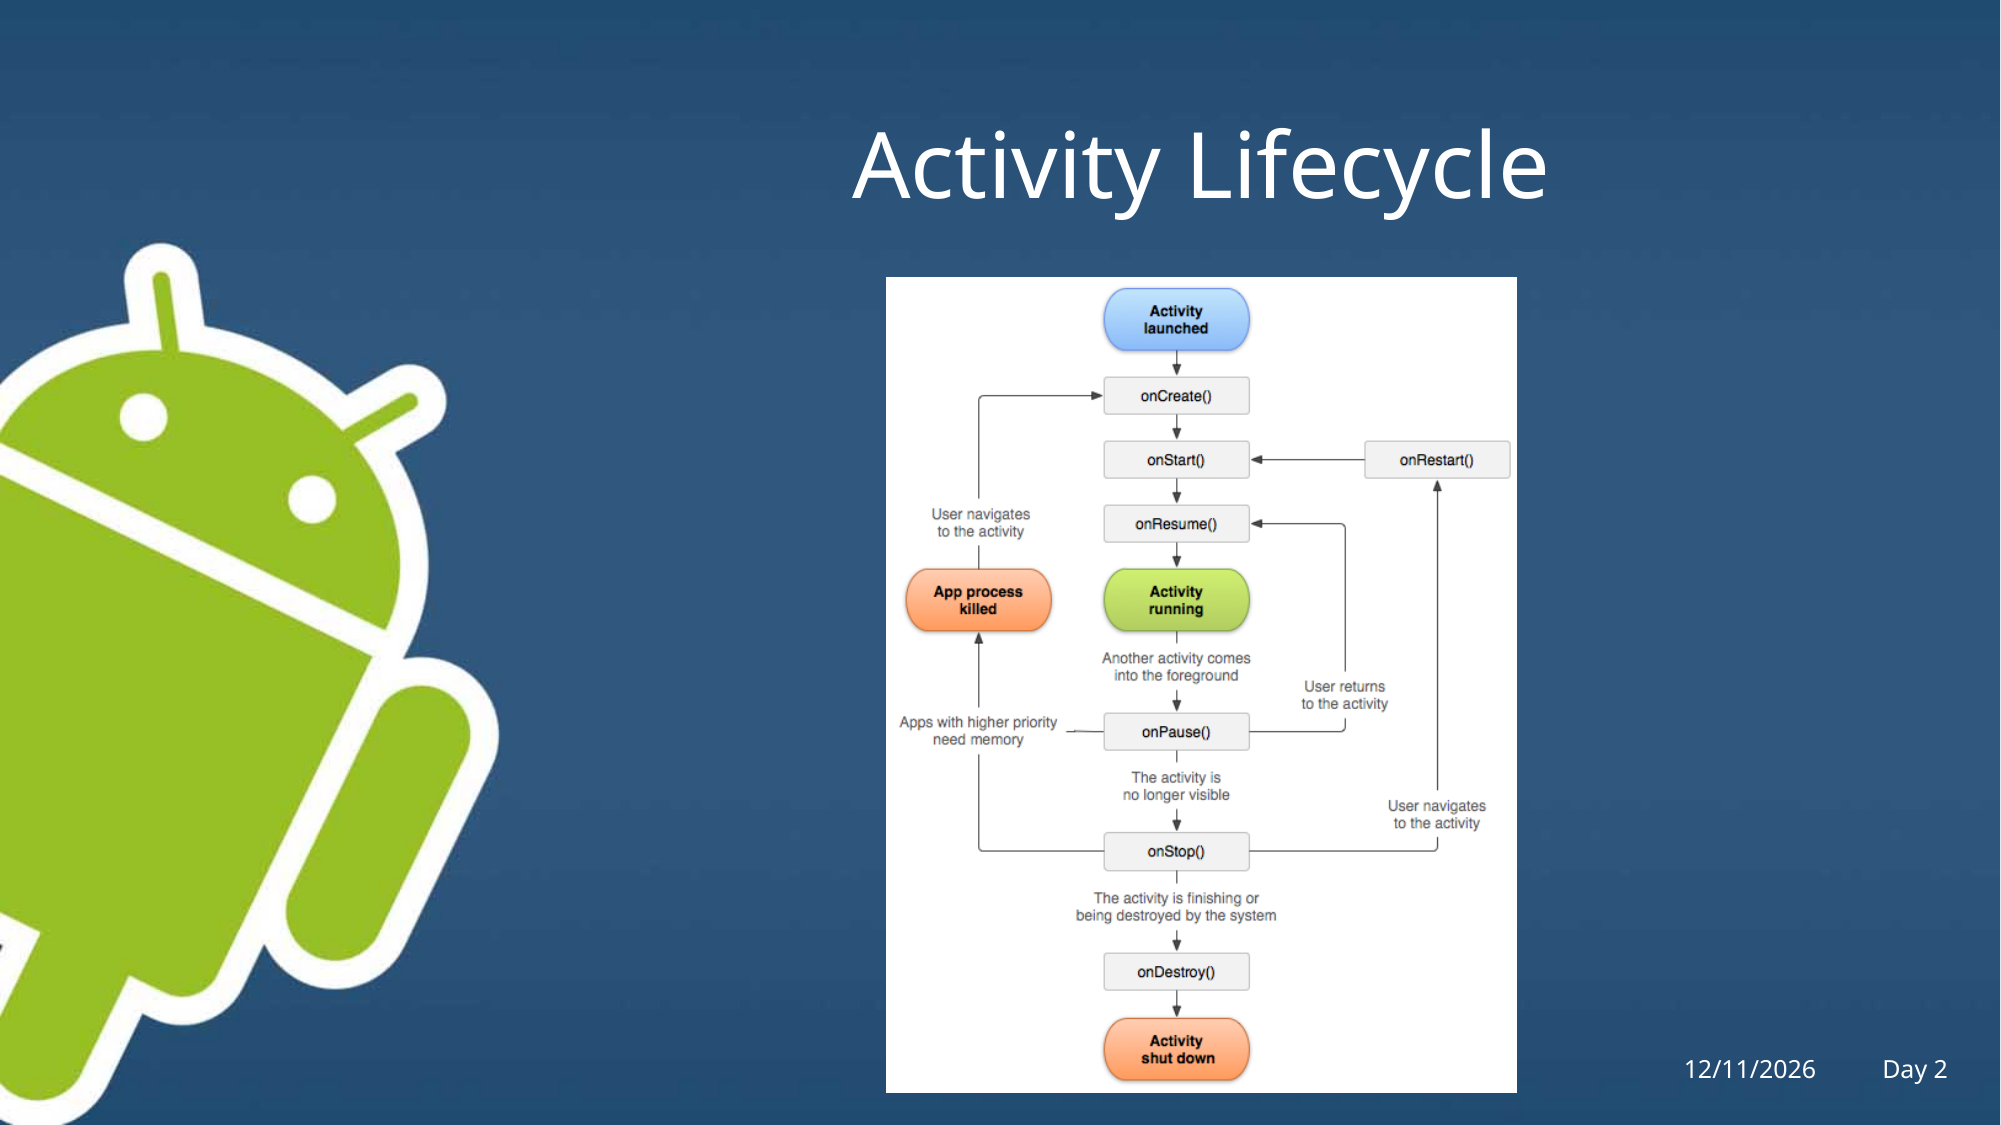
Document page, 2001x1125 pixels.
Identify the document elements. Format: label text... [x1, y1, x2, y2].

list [886, 277, 1517, 1093]
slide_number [1668, 1040, 1862, 1101]
title Activity Lifecycle [540, 59, 1863, 278]
picture [0, 0, 2001, 1125]
footer Day 2 [1862, 1040, 1963, 1101]
